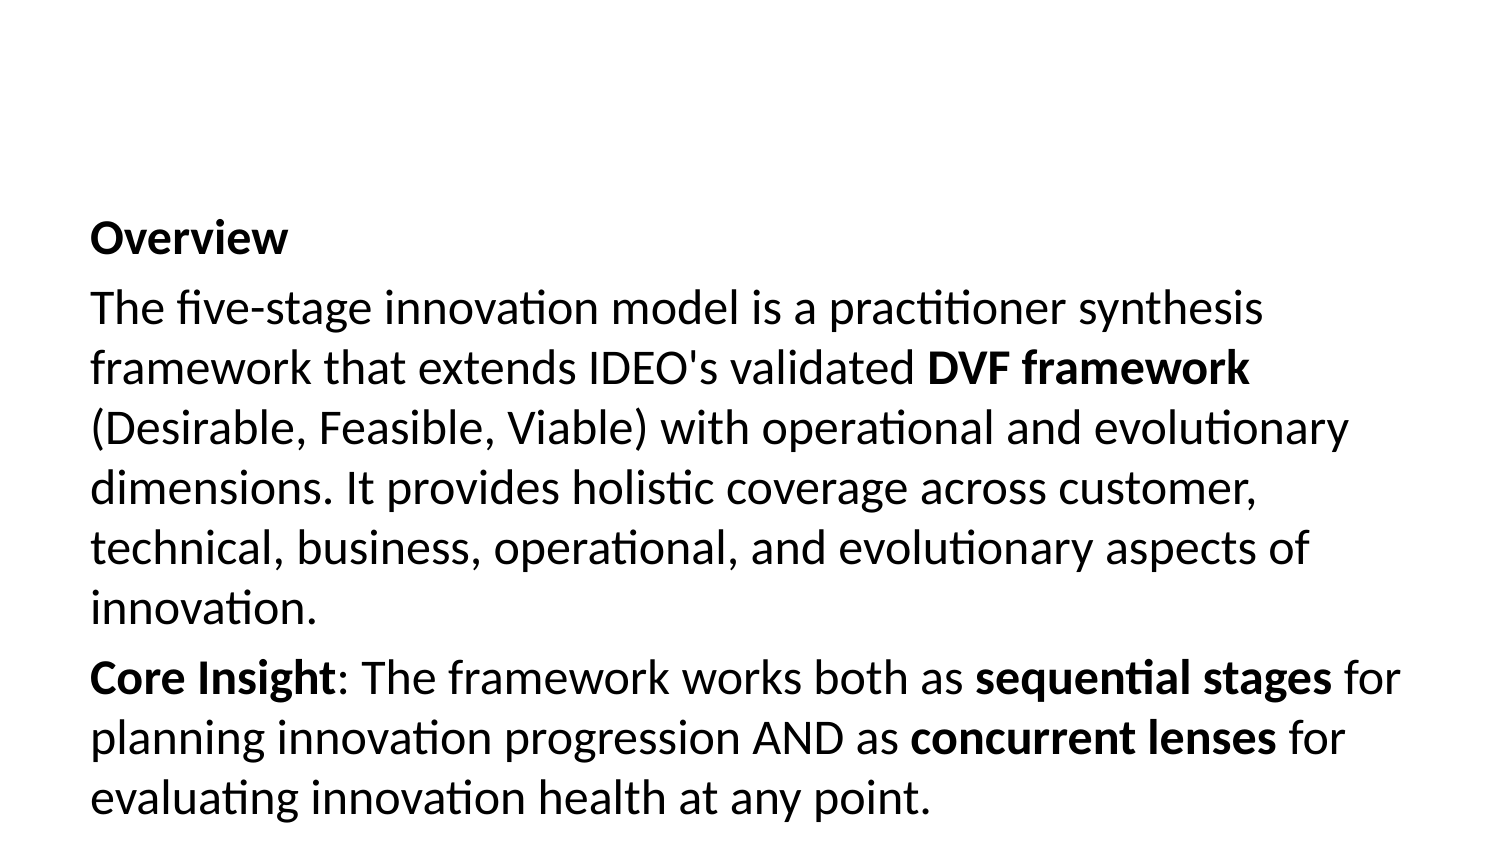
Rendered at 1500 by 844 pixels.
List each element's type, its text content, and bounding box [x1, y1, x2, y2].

list Overview The five-stage innovation model is a practitioner synthesis framework that extends IDEO's validated DVF framework (Desirable, Feasible, Viable) with operational and evolutionary dimensions. It provides holistic coverage across customer, technical, business, operational, and evolutionary aspects of innovation. Core Insight: The framework works both as sequential stages for planning innovation progression AND as concurrent lenses for evaluating innovation health at any point. [75, 196, 1425, 754]
